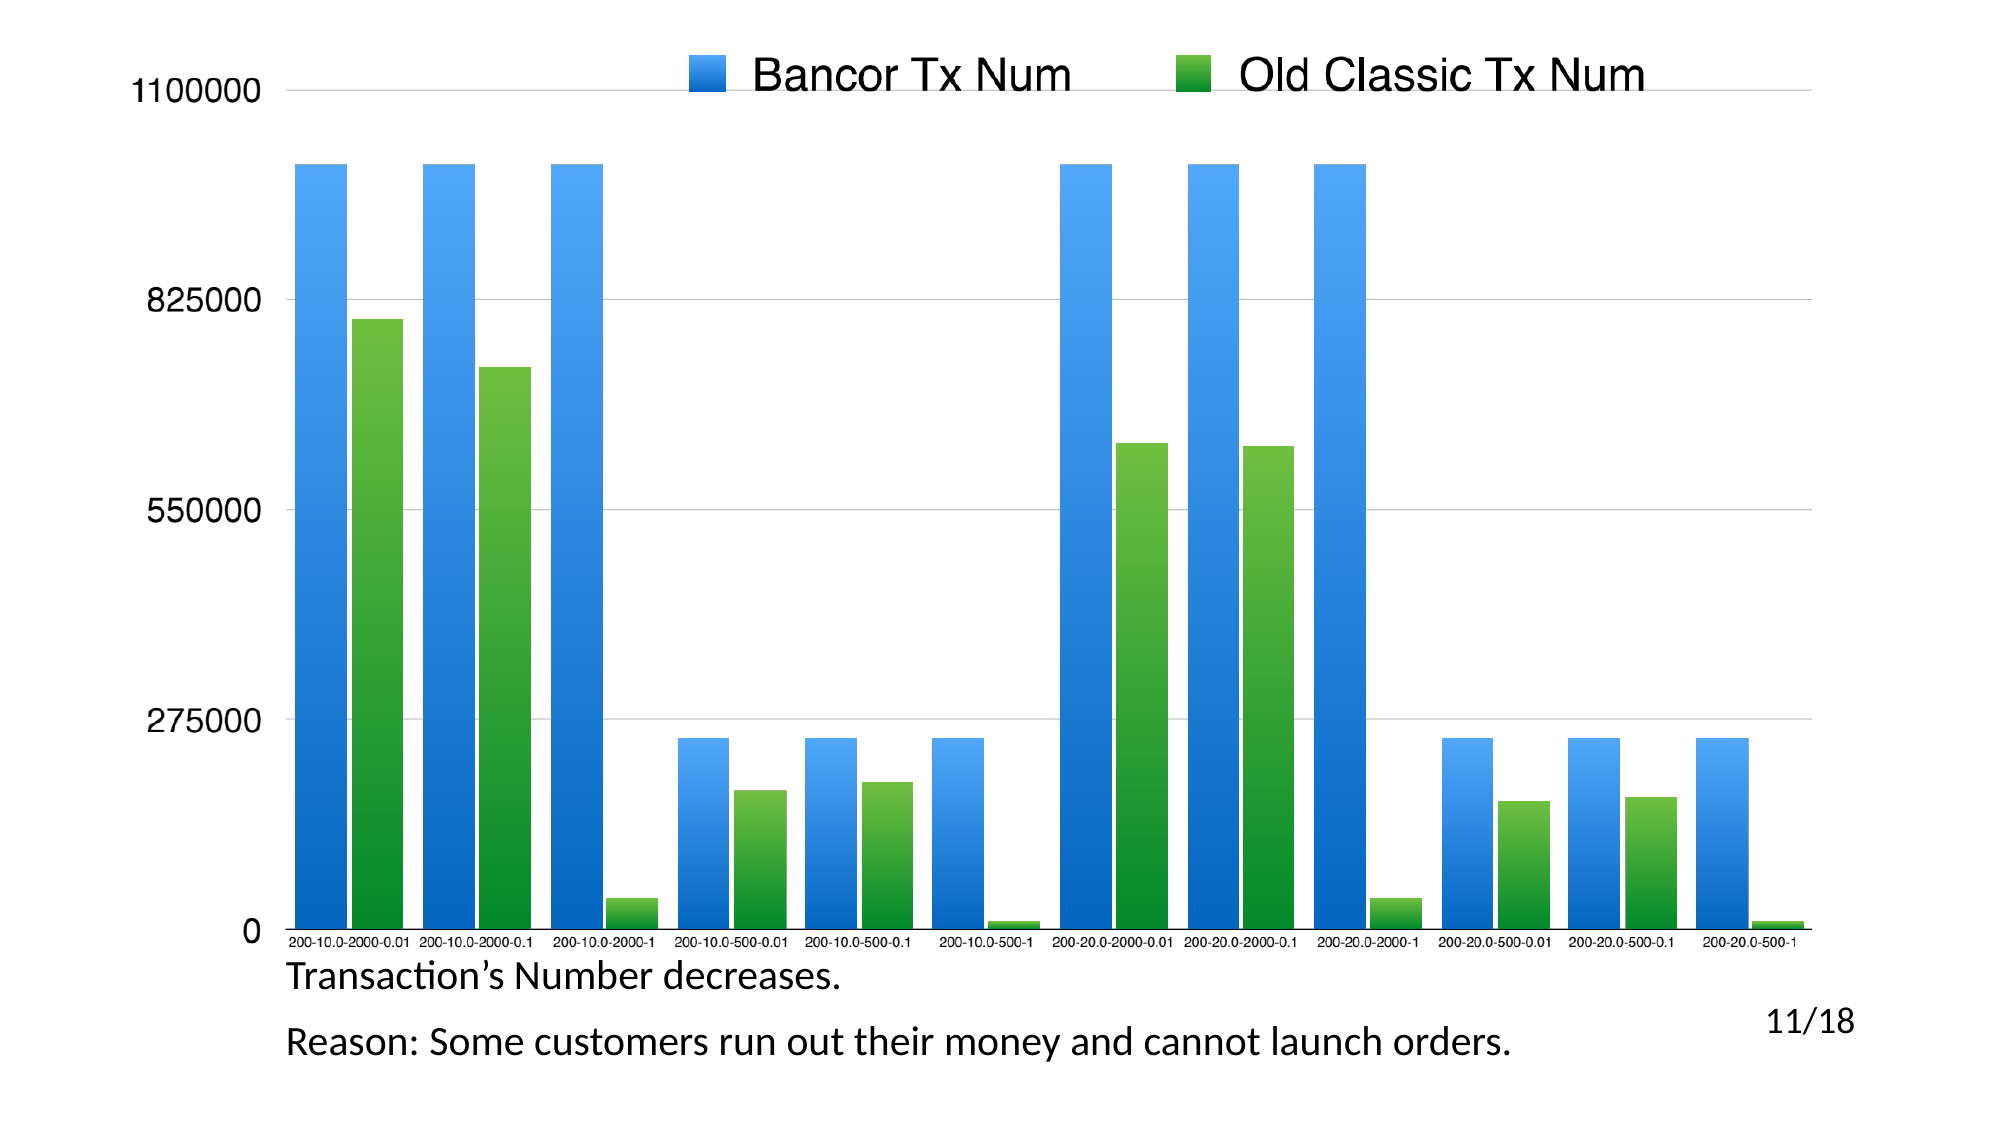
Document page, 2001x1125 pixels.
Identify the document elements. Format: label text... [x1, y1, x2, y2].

subtitle Transaction’s Number decreases. Reason: Some customers run out their money and cannot launch orders. [270, 948, 1810, 1125]
text_box 11/18 [1749, 988, 1939, 1049]
picture [129, 45, 1813, 948]
